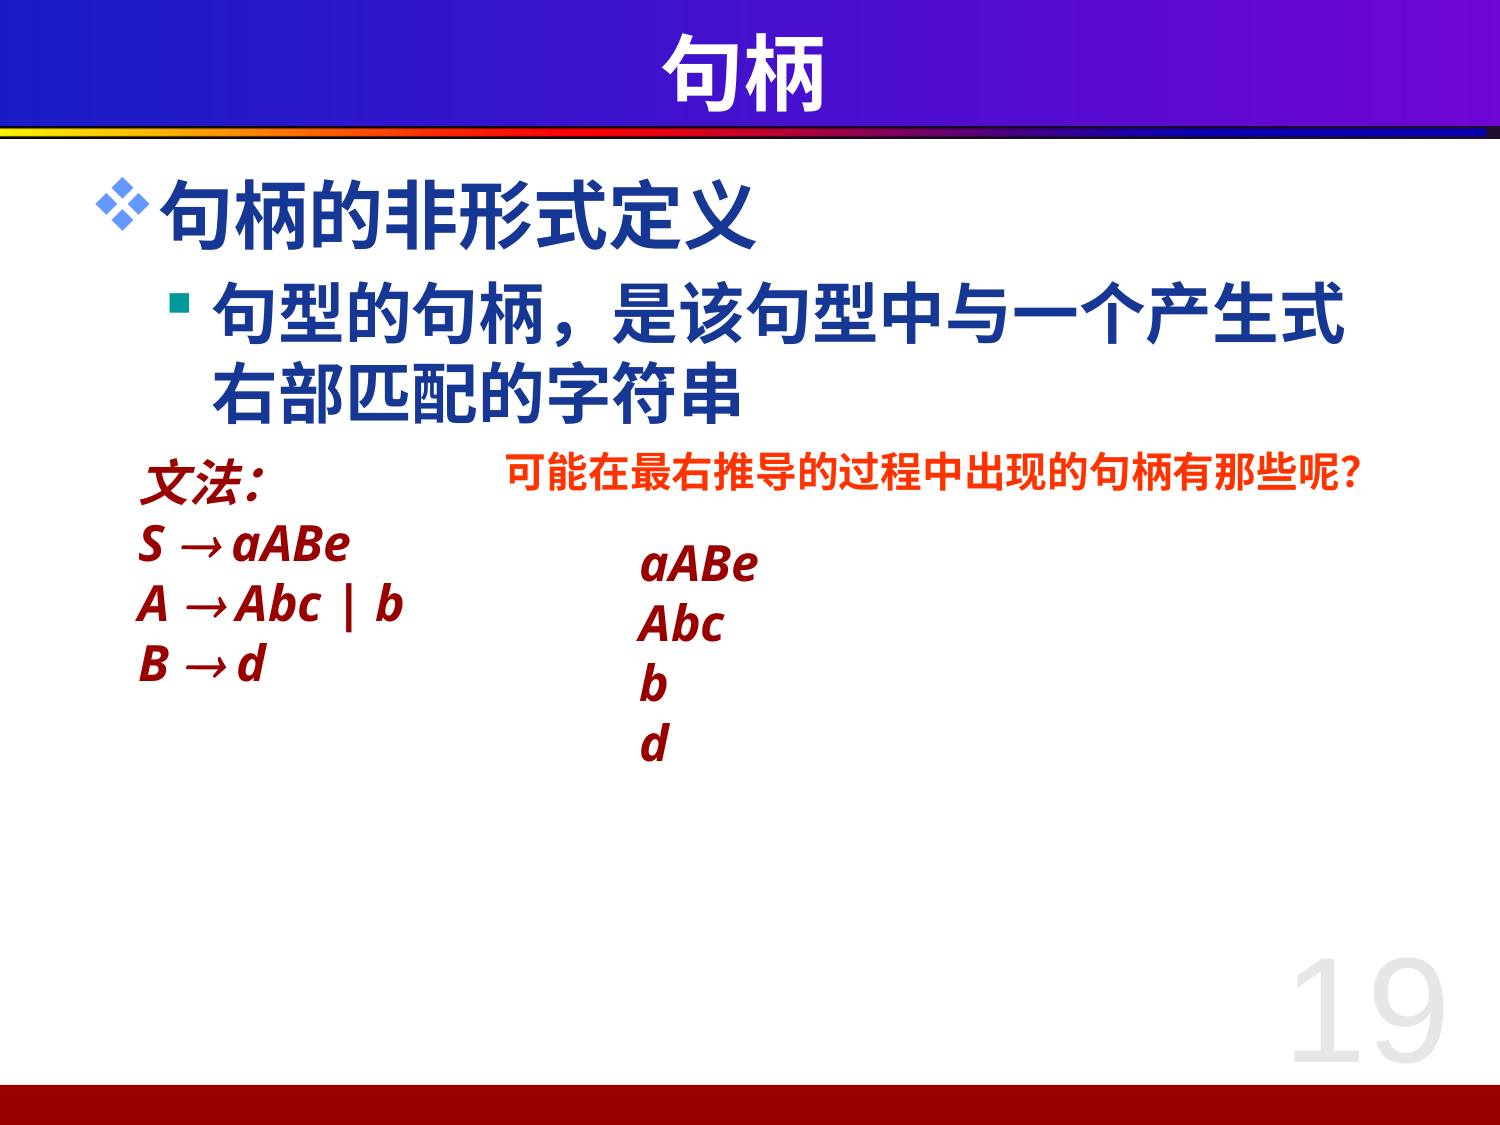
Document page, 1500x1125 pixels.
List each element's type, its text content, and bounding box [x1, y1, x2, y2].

text_box aABe Abc b d [624, 524, 775, 780]
title 句柄 [49, 24, 1438, 118]
text_box 文法： S  aABe A  Abc | b B  d [123, 444, 455, 699]
list 句柄的非形式定义 句型的句柄，是该句型中与一个产生式右部匹配的字符串 [74, 160, 1426, 1023]
picture [0, 126, 1500, 139]
text_box 可能在最右推导的过程中出现的句柄有那些呢？ [490, 438, 1459, 504]
